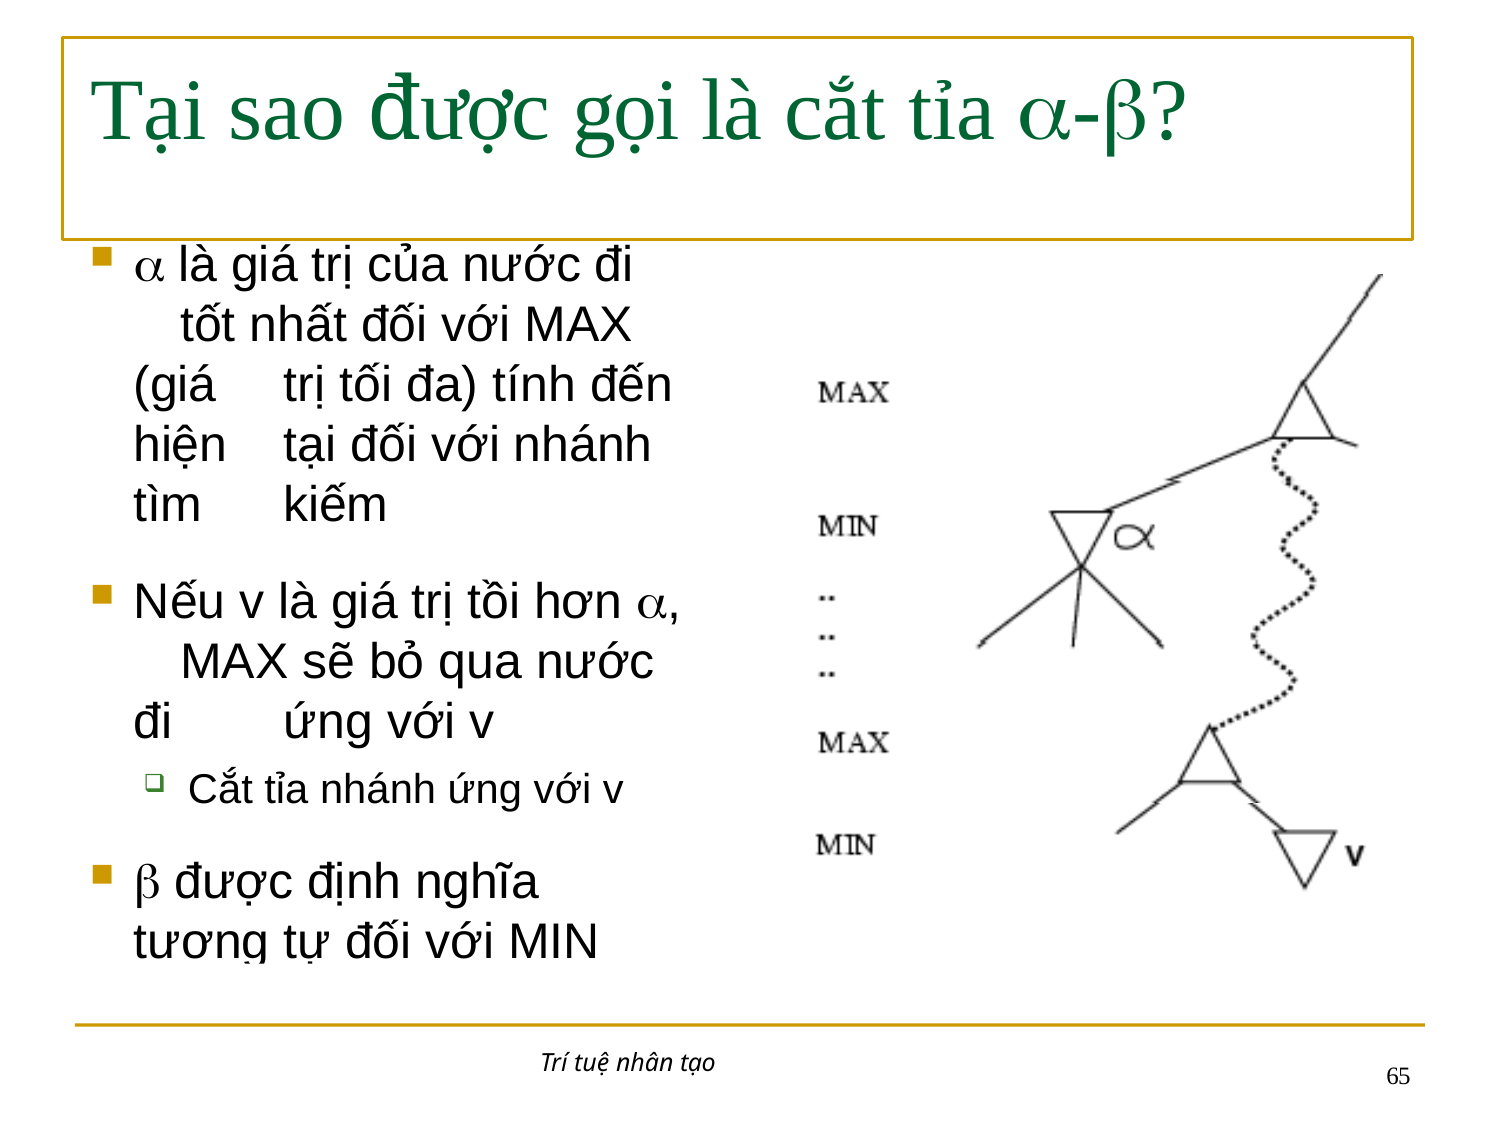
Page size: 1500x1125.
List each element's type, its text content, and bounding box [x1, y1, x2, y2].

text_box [0, 274, 1500, 802]
title Tại sao được gọi là cắt tỉa -? [62, 37, 1413, 240]
text_box  là giá trị của nước đi tốt nhất đối với MAX (giá trị tối đa) tính đến hiện tại đối với nhánh tìm kiếm Nếu v là giá trị tồi hơn , MAX sẽ bỏ qua nước đi ứng với v Cắt tỉa nhánh ứng với v  được định nghĩa tương tự đối với MIN [87, 229, 686, 273]
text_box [0, 802, 1500, 1125]
